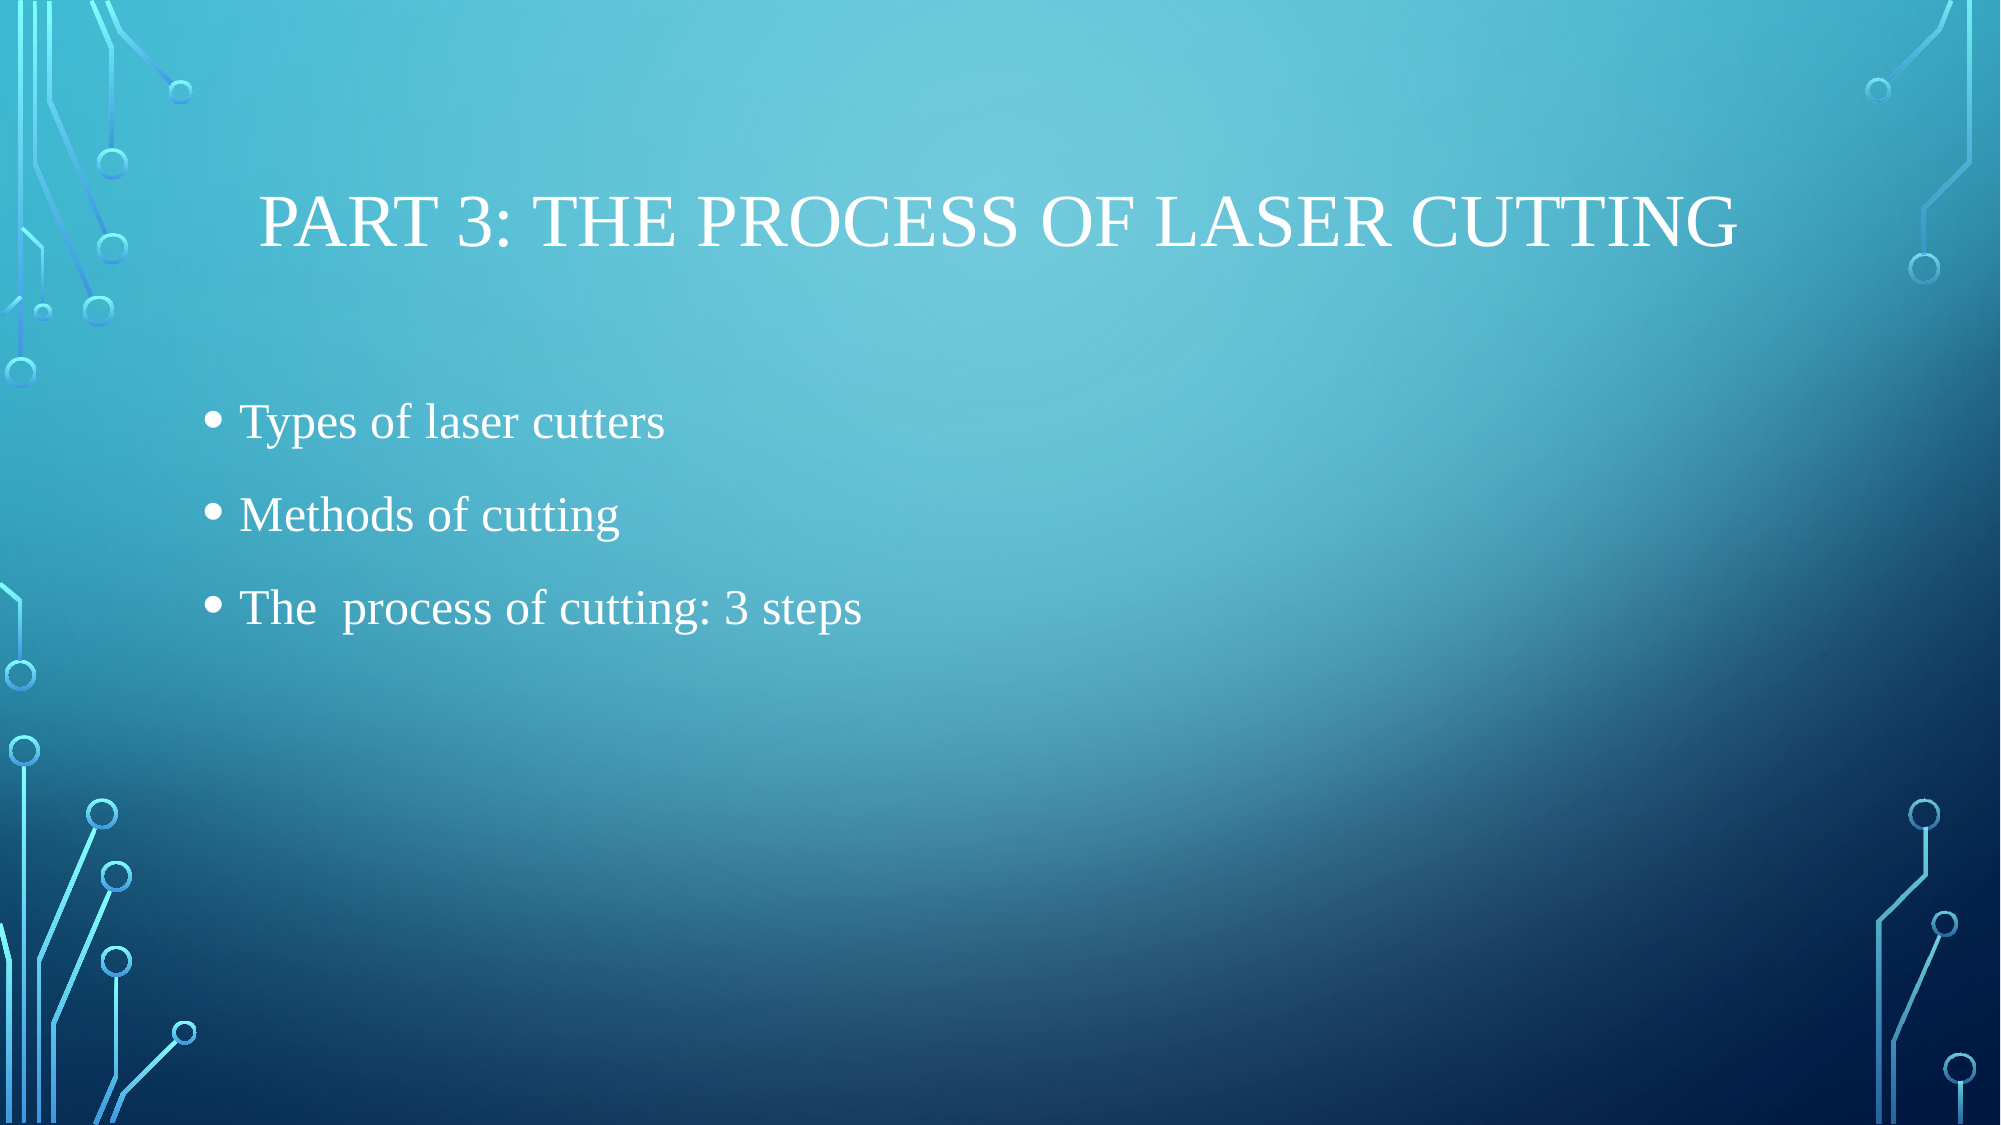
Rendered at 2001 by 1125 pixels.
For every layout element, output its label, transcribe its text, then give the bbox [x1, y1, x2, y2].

title Part 3: The Process of Laser Cutting [187, 101, 1813, 344]
list Types of laser cutters Methods of cutting The process of cutting: 3 steps [187, 369, 1813, 950]
